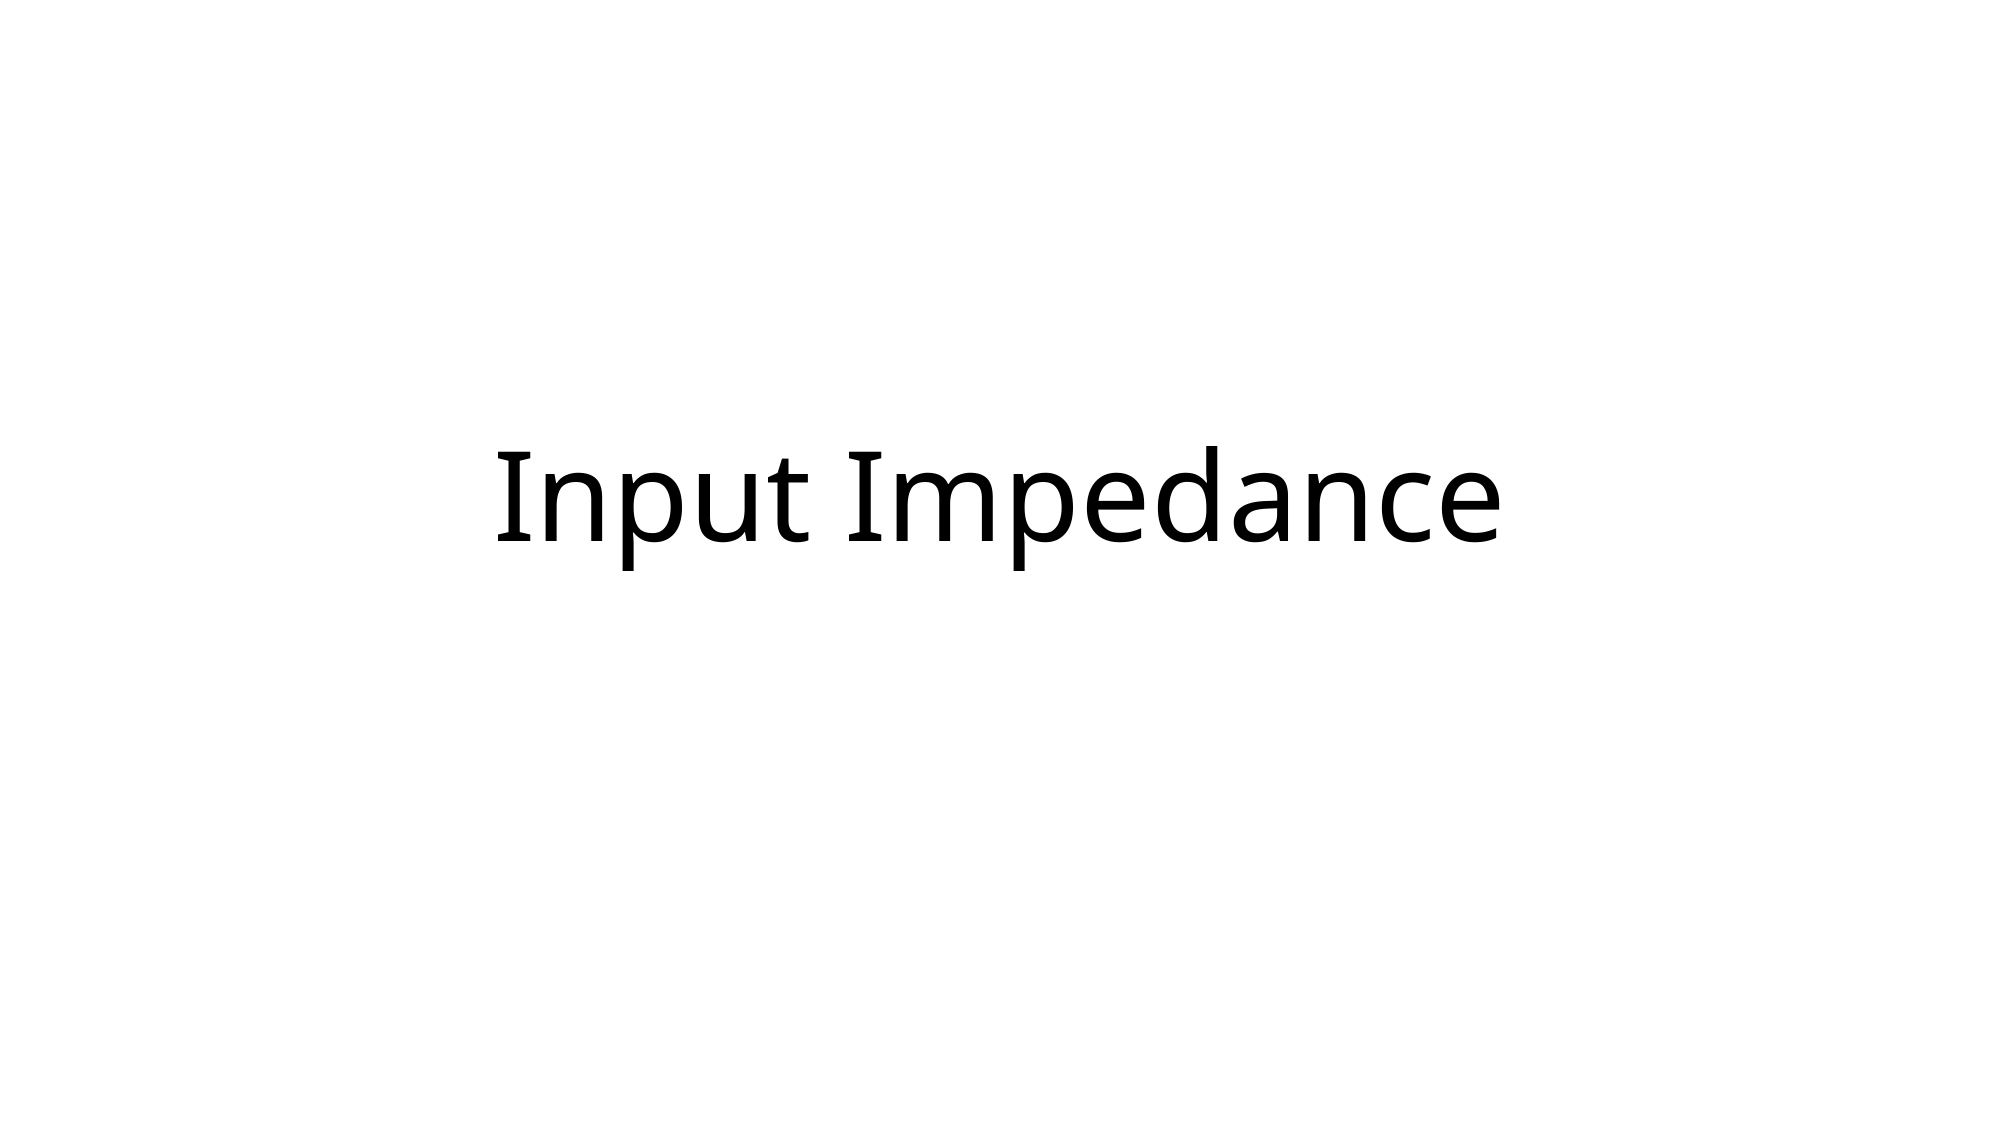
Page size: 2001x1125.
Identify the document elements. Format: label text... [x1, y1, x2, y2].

title Input Impedance [249, 184, 1750, 576]
